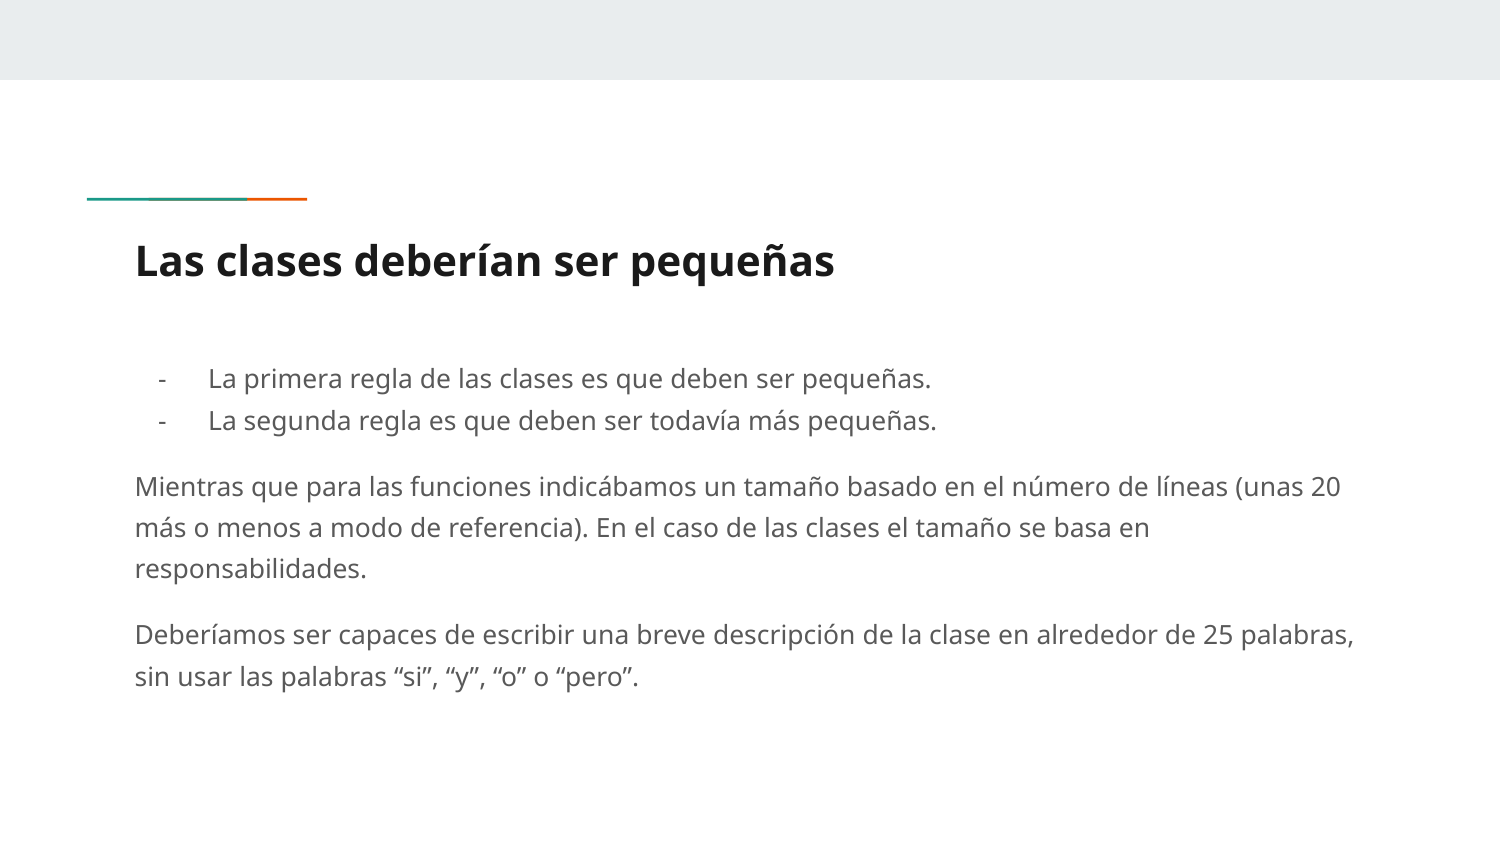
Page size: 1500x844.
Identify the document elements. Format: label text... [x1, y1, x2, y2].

title Las clases deberían ser pequeñas [119, 216, 1381, 305]
list La primera regla de las clases es que deben ser pequeñas. La segunda regla es que deben ser todavía más pequeñas. Mientras que para las funciones indicábamos un tamaño basado en el número de líneas (unas 20 más o menos a modo de referencia). En el caso de las clases el tamaño se basa en responsabilidades. Deberíamos ser capaces de escribir una breve descripción de la clase en alrededor de 25 palabras, sin usar las palabras “si”, “y”, “o” o “pero”. [119, 340, 1381, 712]
